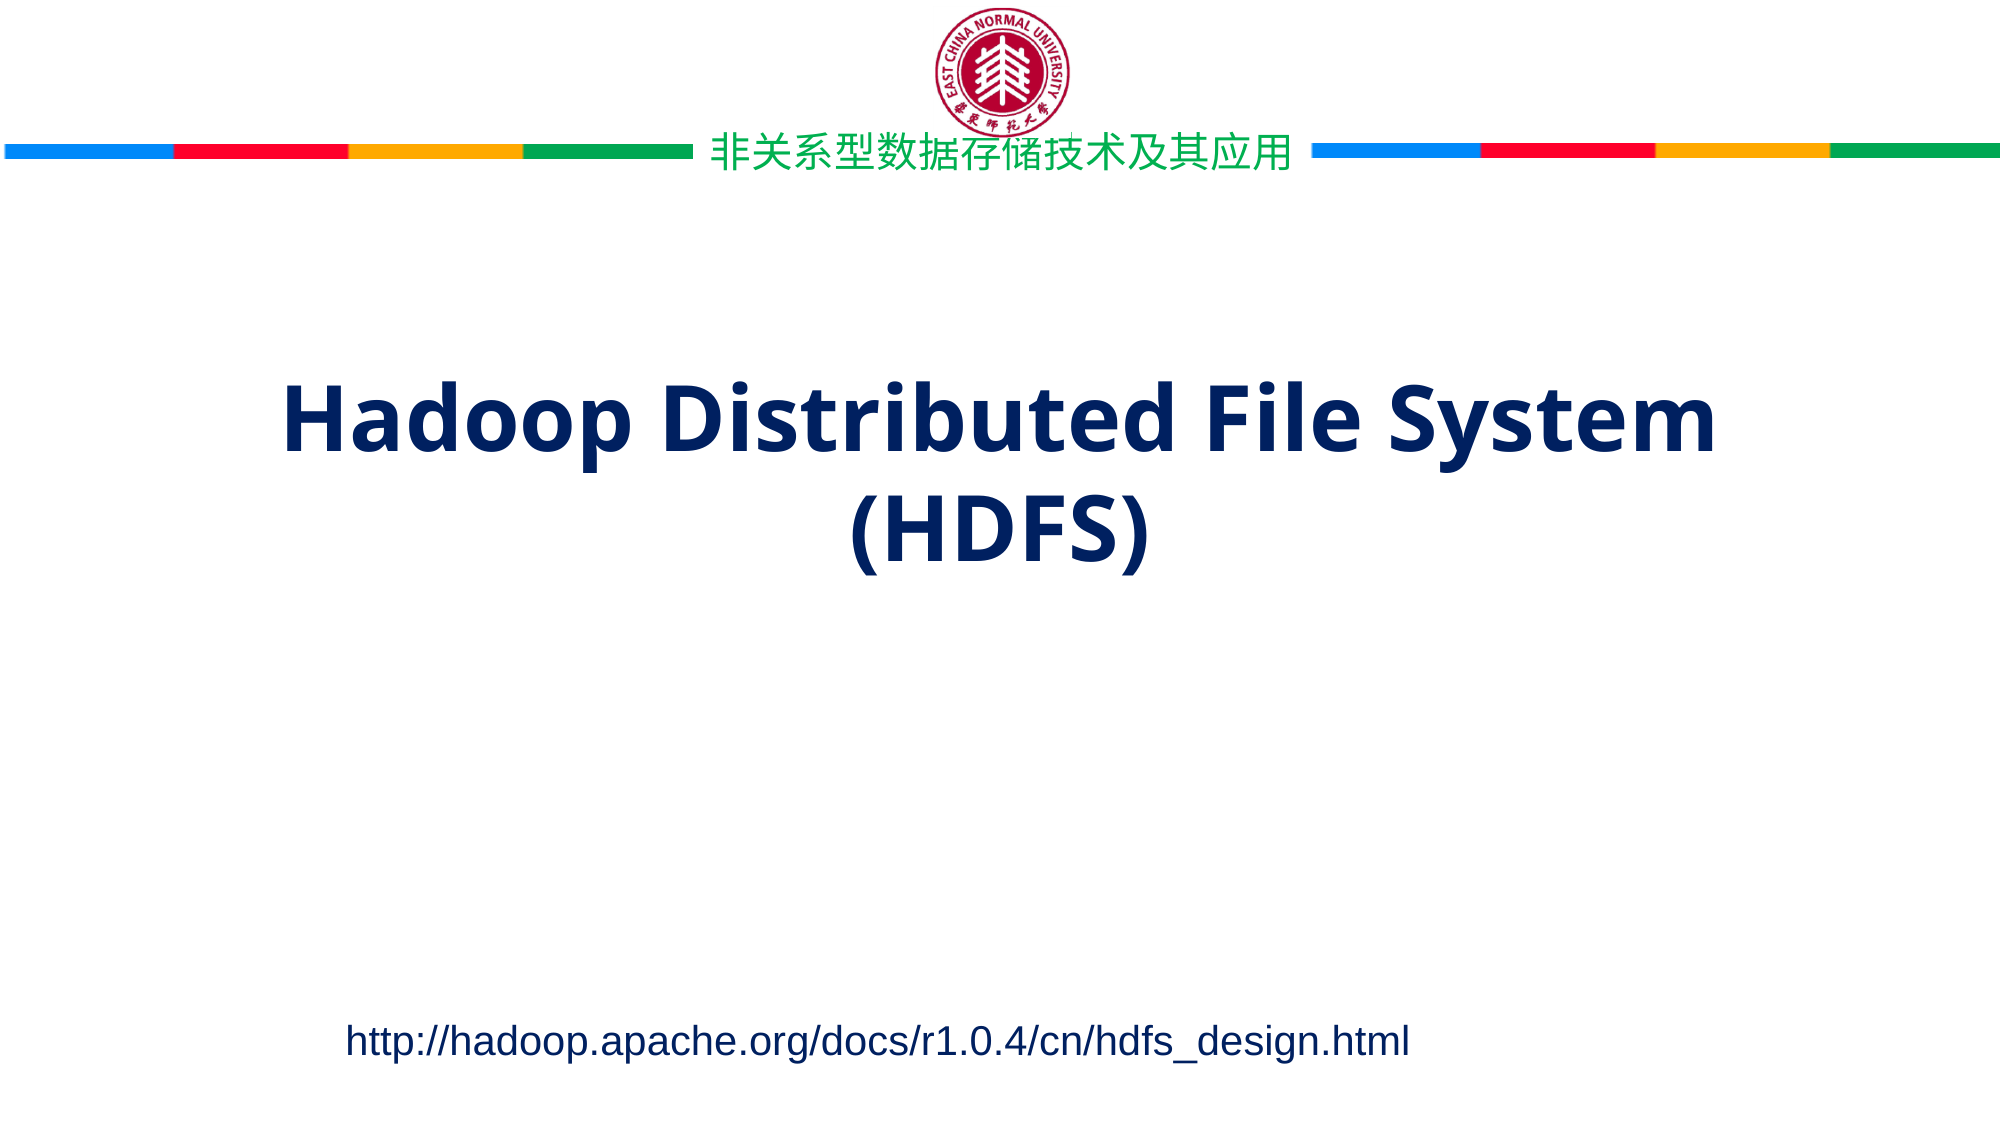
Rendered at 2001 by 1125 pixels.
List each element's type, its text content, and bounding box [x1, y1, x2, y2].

picture [0, 144, 693, 159]
picture [933, 6, 1071, 138]
text_box http://hadoop.apache.org/docs/r1.0.4/cn/hdfs_design.html [330, 1006, 1690, 1072]
picture [1307, 143, 2000, 158]
title Hadoop Distributed File System (HDFS) [150, 349, 1850, 591]
